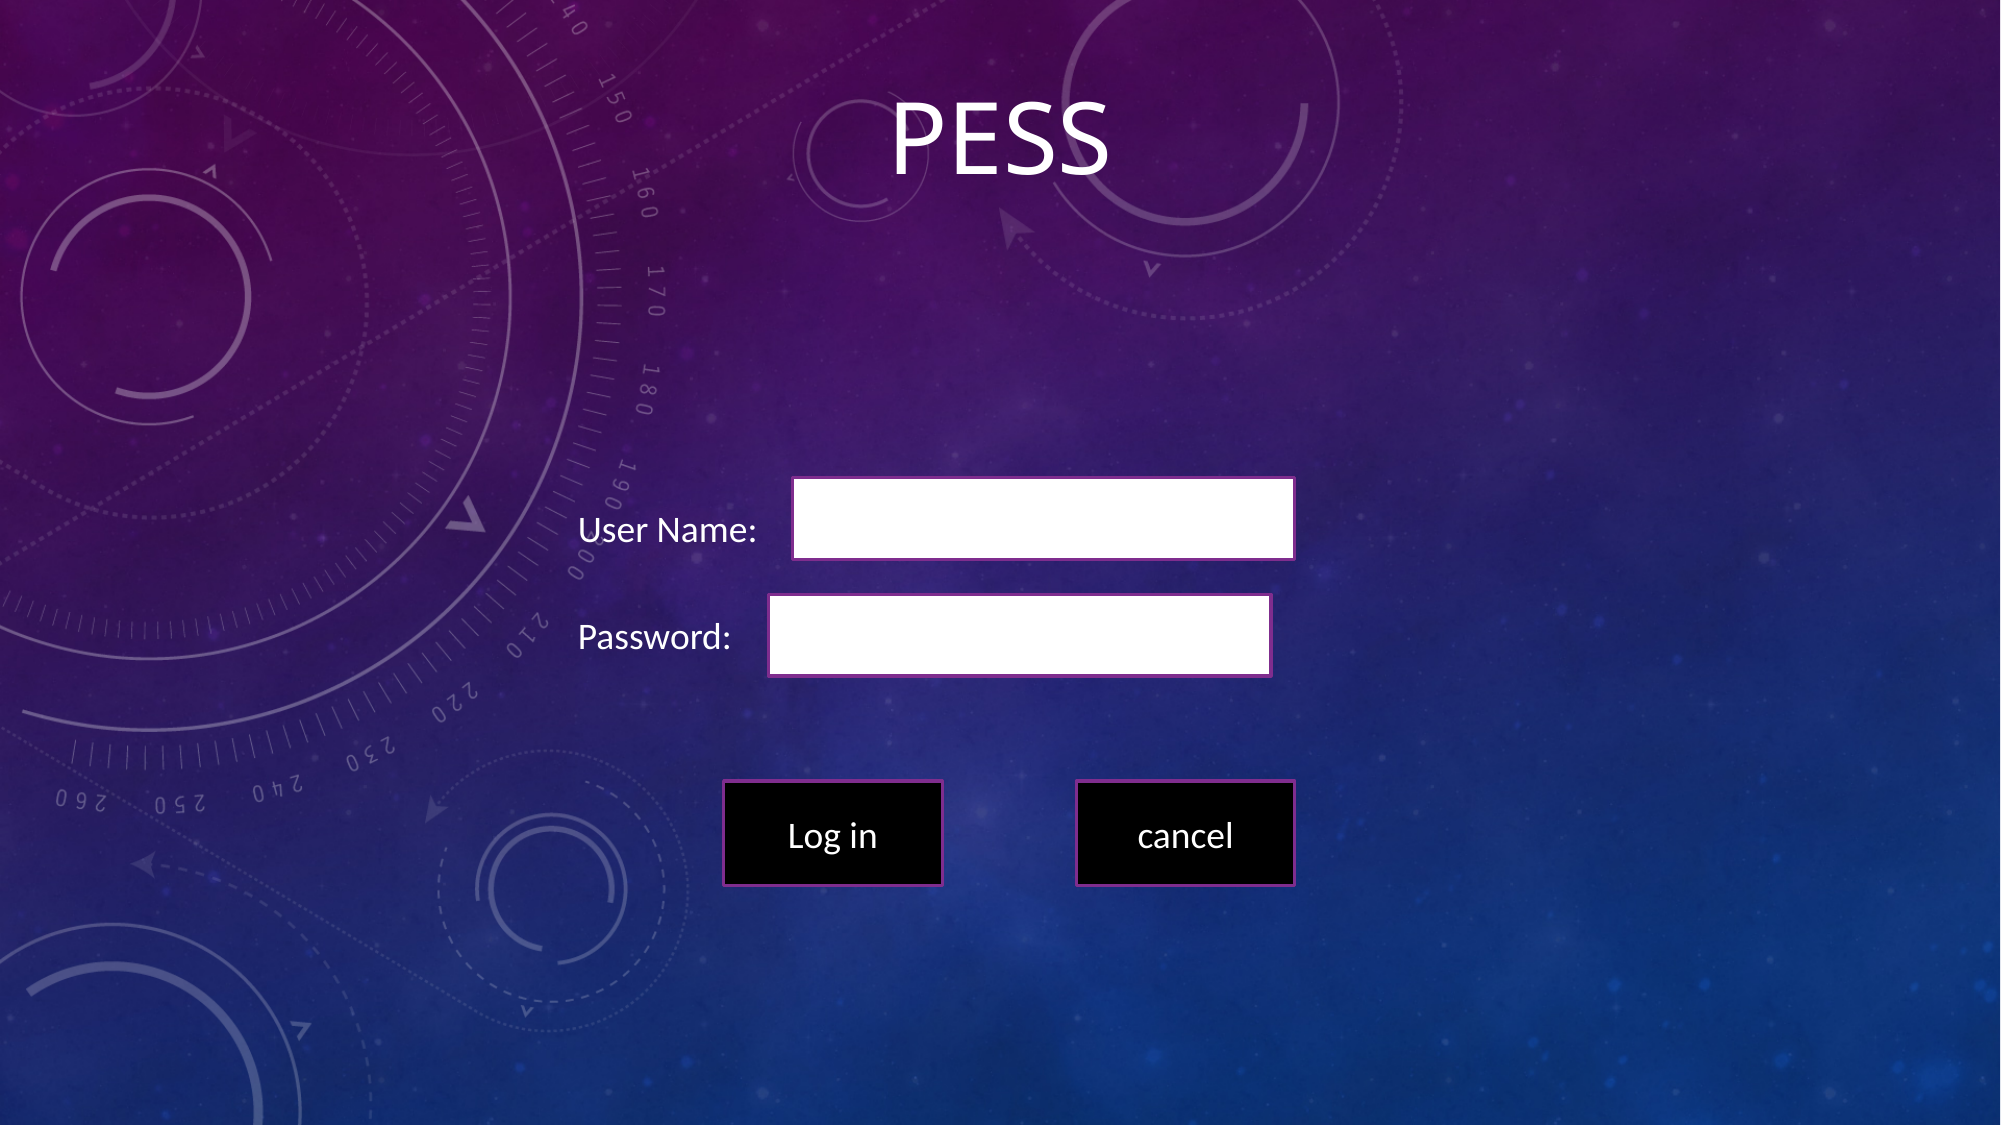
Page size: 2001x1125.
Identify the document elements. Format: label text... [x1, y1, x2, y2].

text_box [767, 593, 1273, 678]
title PESS [0, 0, 2000, 202]
text_box [791, 476, 1296, 561]
text_box cancel [1075, 779, 1296, 887]
text_box User Name: [563, 497, 791, 558]
text_box Password: [563, 604, 767, 665]
text_box Log in [722, 779, 944, 887]
picture [0, 0, 2001, 1125]
